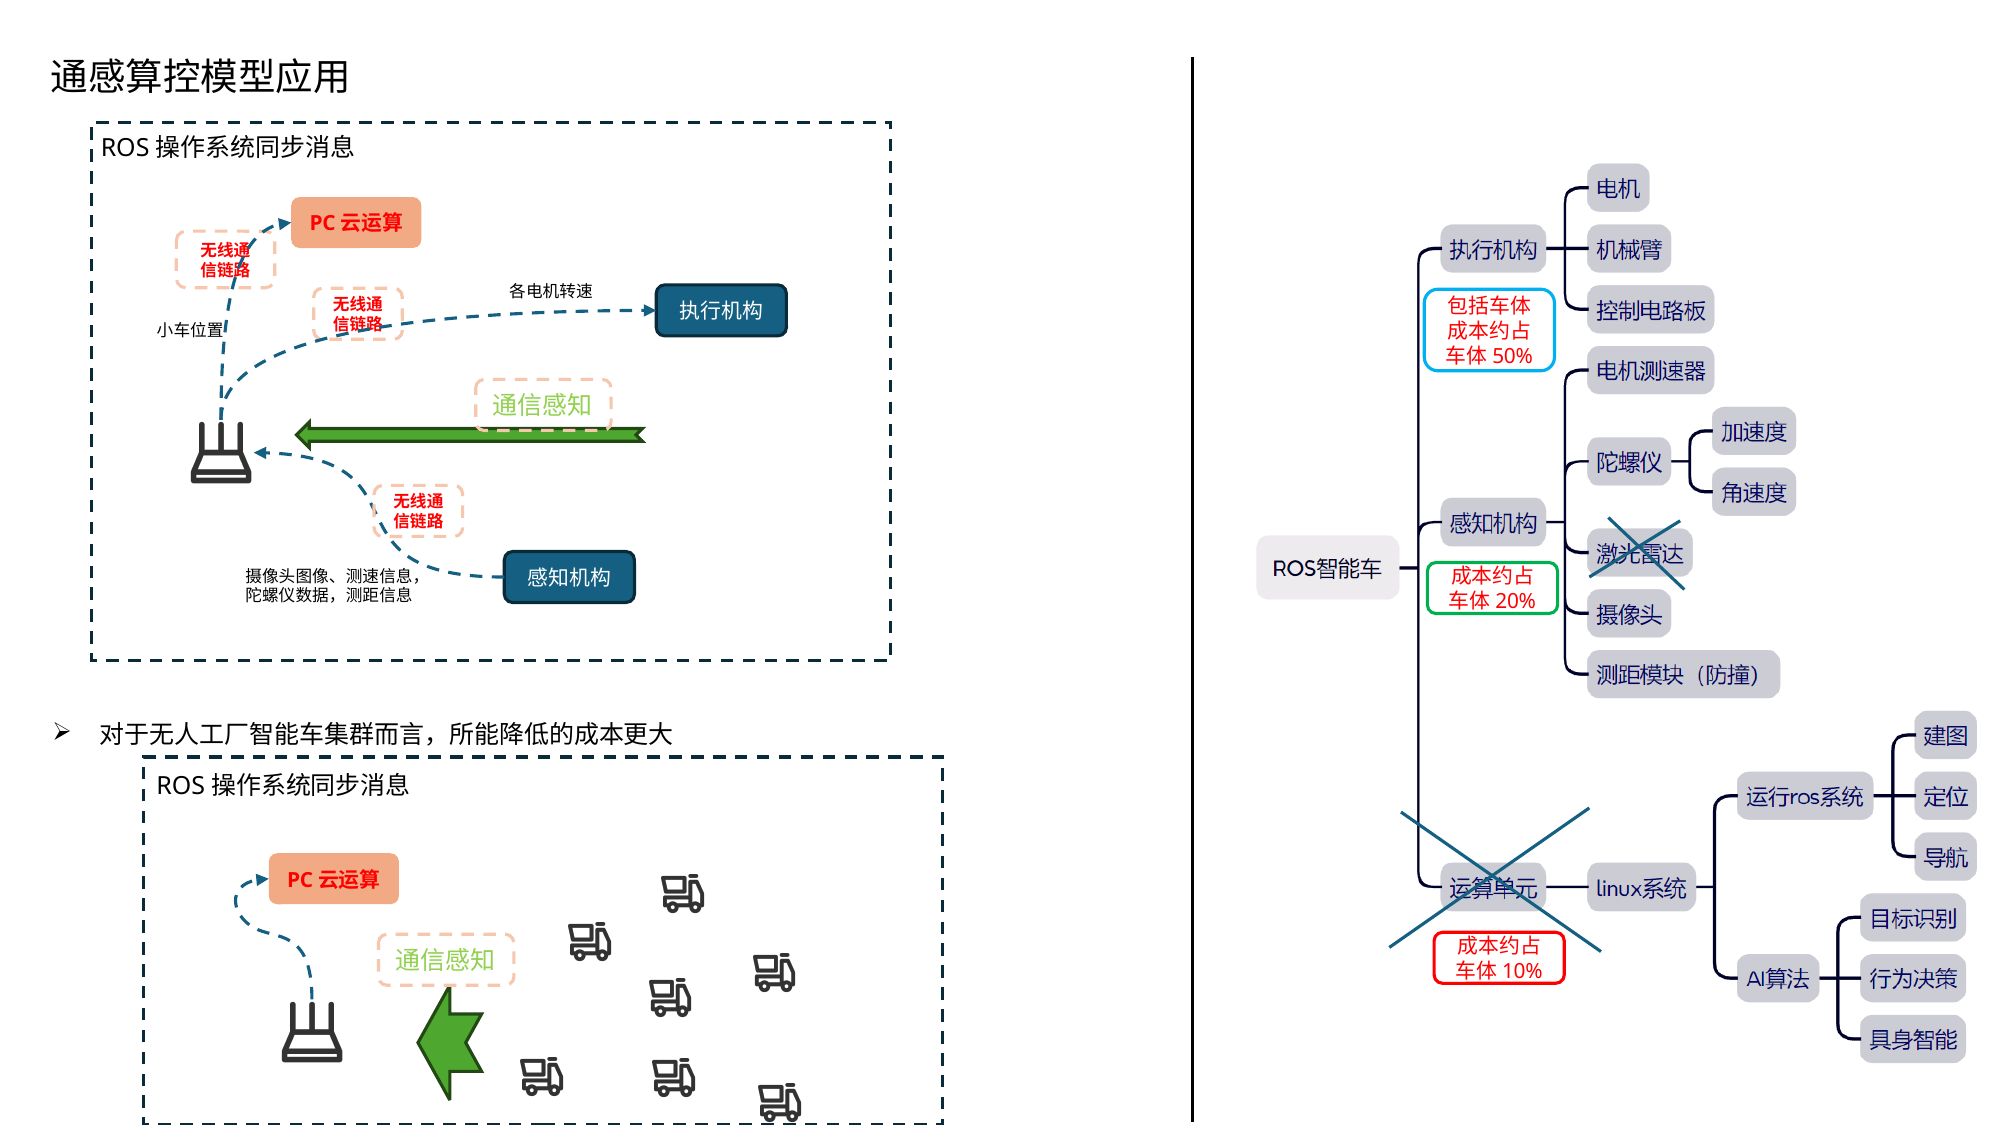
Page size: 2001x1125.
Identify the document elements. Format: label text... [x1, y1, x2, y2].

picture [278, 998, 346, 1066]
text_box [142, 755, 944, 1125]
picture [646, 974, 694, 1021]
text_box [1588, 520, 1681, 578]
picture [756, 1079, 804, 1125]
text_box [494, 452, 505, 578]
picture [517, 1052, 565, 1100]
picture [565, 917, 613, 965]
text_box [229, 916, 352, 962]
picture [187, 419, 255, 486]
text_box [156, 285, 356, 357]
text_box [1607, 517, 1685, 591]
picture [659, 869, 707, 917]
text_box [383, 147, 494, 584]
picture [650, 1054, 697, 1102]
picture [750, 948, 798, 996]
picture [1222, 145, 1995, 1082]
text_box 通感算控模型应用 [36, 45, 366, 106]
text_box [1400, 811, 1602, 952]
text_box ROS操作系统同步消息 [141, 762, 426, 808]
text_box 对于无人工厂智能车集群而言，所能降低的成本更大 [37, 711, 690, 757]
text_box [253, 452, 383, 578]
text_box ROS操作系统同步消息 [86, 124, 371, 170]
text_box [90, 121, 892, 662]
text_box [1388, 807, 1590, 948]
